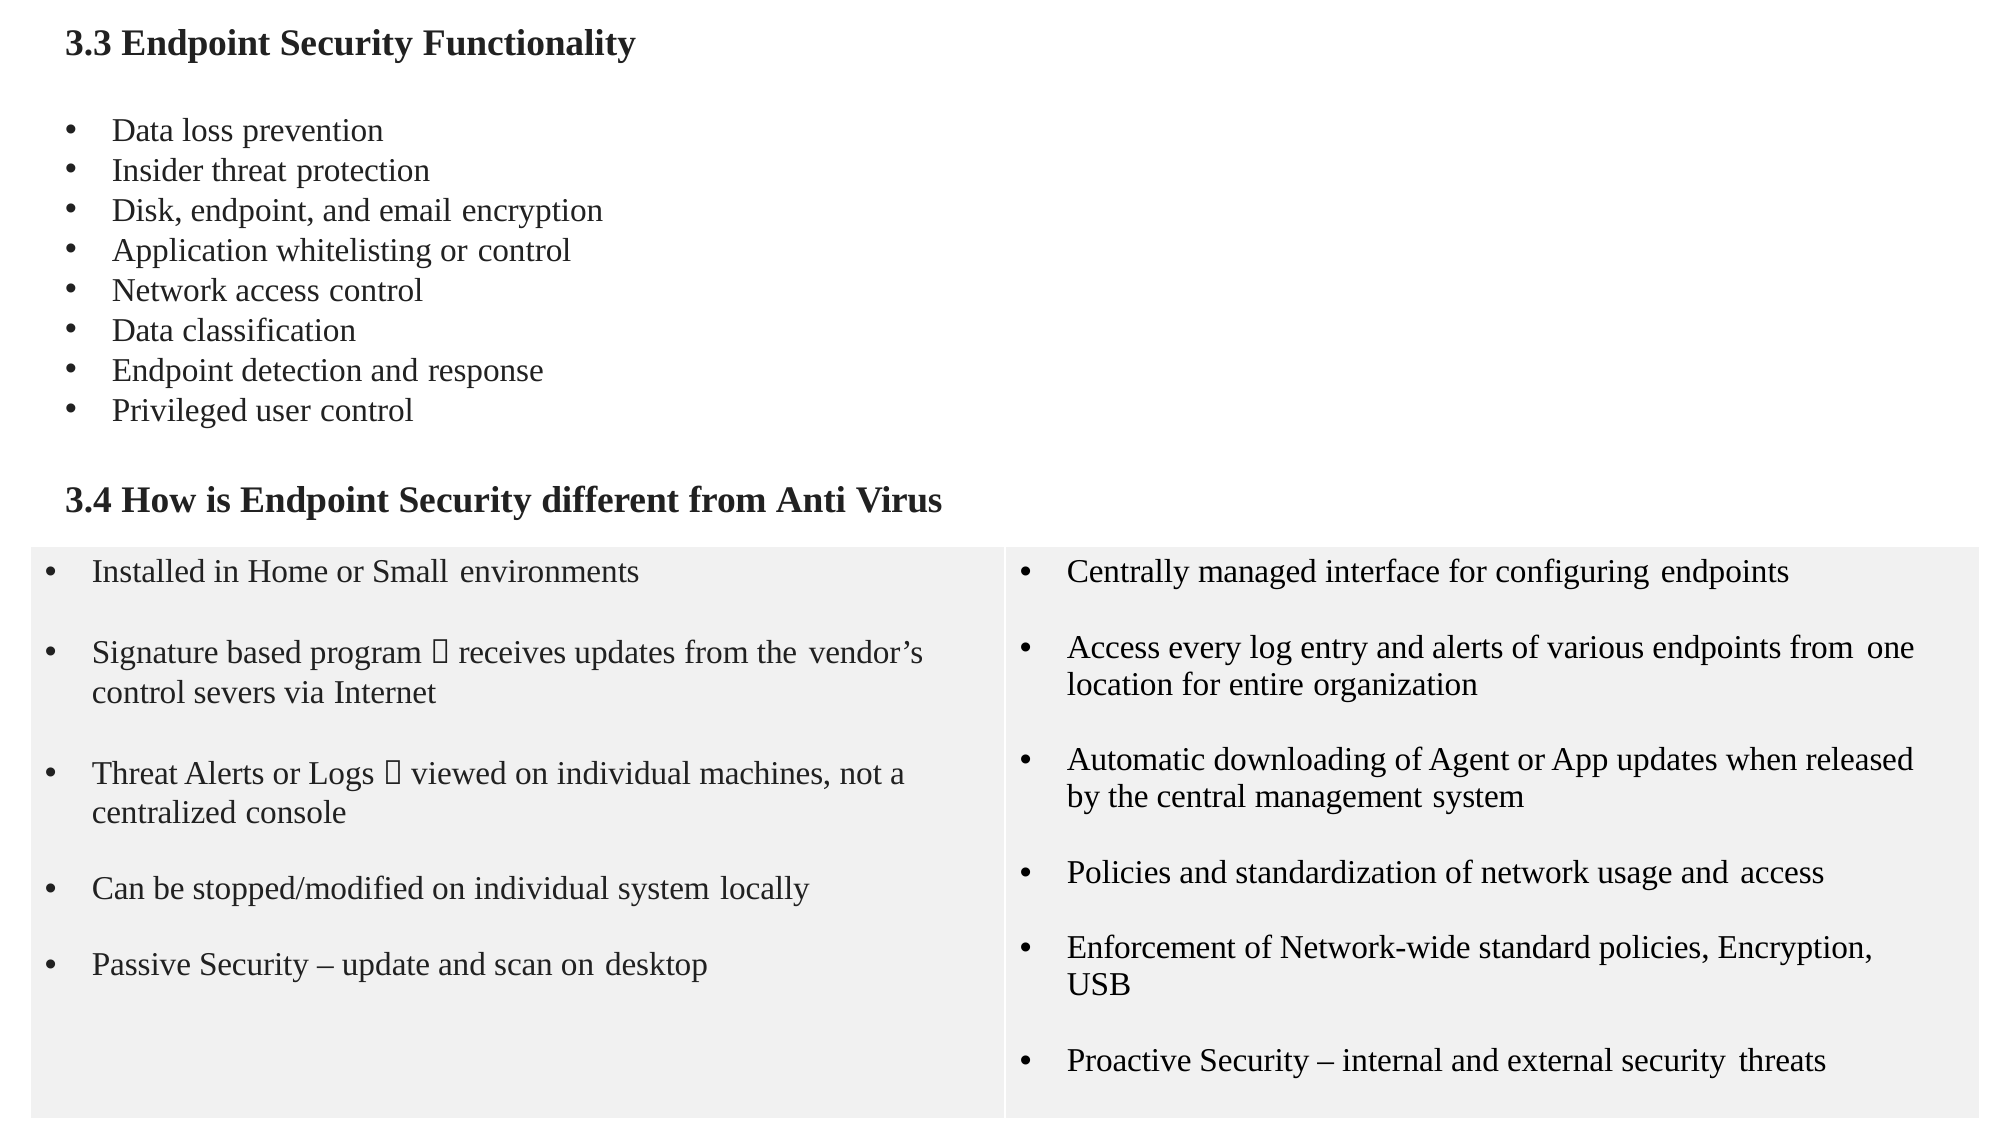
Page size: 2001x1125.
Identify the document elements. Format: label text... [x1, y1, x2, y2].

table_header Centrally managed interface for configuring endpoints Access every log entry and alerts of various endpoints from one location for entire organization Automatic downloading of Agent or App updates when released by the central management system Policies and standardization of network usage and access Enforcement of Network-wide standard policies, Encryption, USB Proactive Security – internal and external security threats [1006, 547, 1979, 1118]
table_header Installed in Home or Small environments Signature based program  receives updates from the vendor’s control severs via Internet Threat Alerts or Logs  viewed on individual machines, not a centralized console Can be stopped/modified on individual system locally Passive Security – update and scan on desktop [31, 547, 1004, 1118]
text_box Data loss prevention Insider threat protection Disk, endpoint, and email encryption Application whitelisting or control Network access control Data classification Endpoint detection and response Privileged user control 3.4 How is Endpoint Security different from Anti Virus [62, 106, 946, 520]
title 3.3 Endpoint Security Functionality [62, 16, 640, 106]
